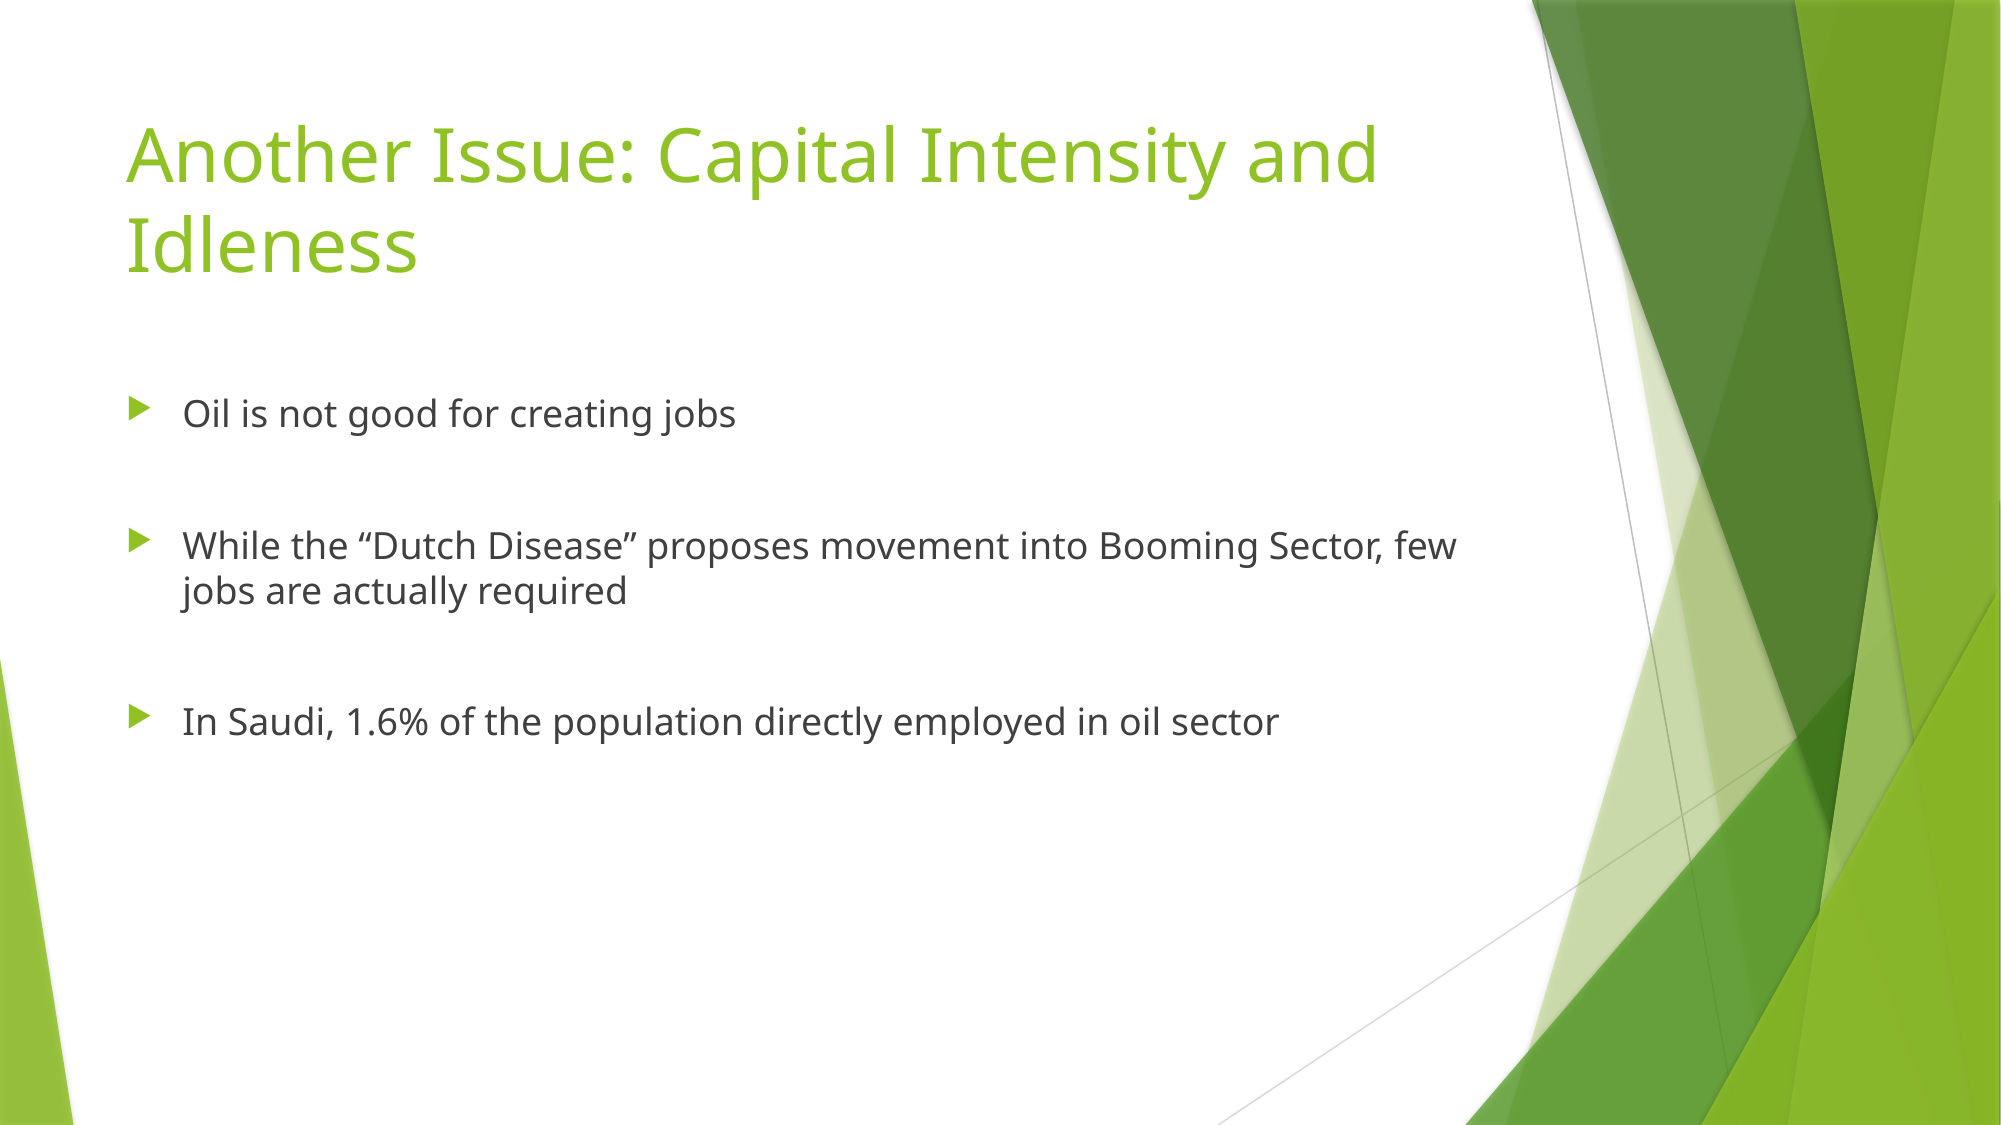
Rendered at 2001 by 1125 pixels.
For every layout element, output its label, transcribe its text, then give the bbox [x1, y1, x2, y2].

title Another Issue: Capital Intensity and Idleness [111, 99, 1522, 316]
list Oil is not good for creating jobs While the “Dutch Disease” proposes movement into Booming Sector, few jobs are actually required In Saudi, 1.6% of the population directly employed in oil sector [111, 316, 1545, 991]
